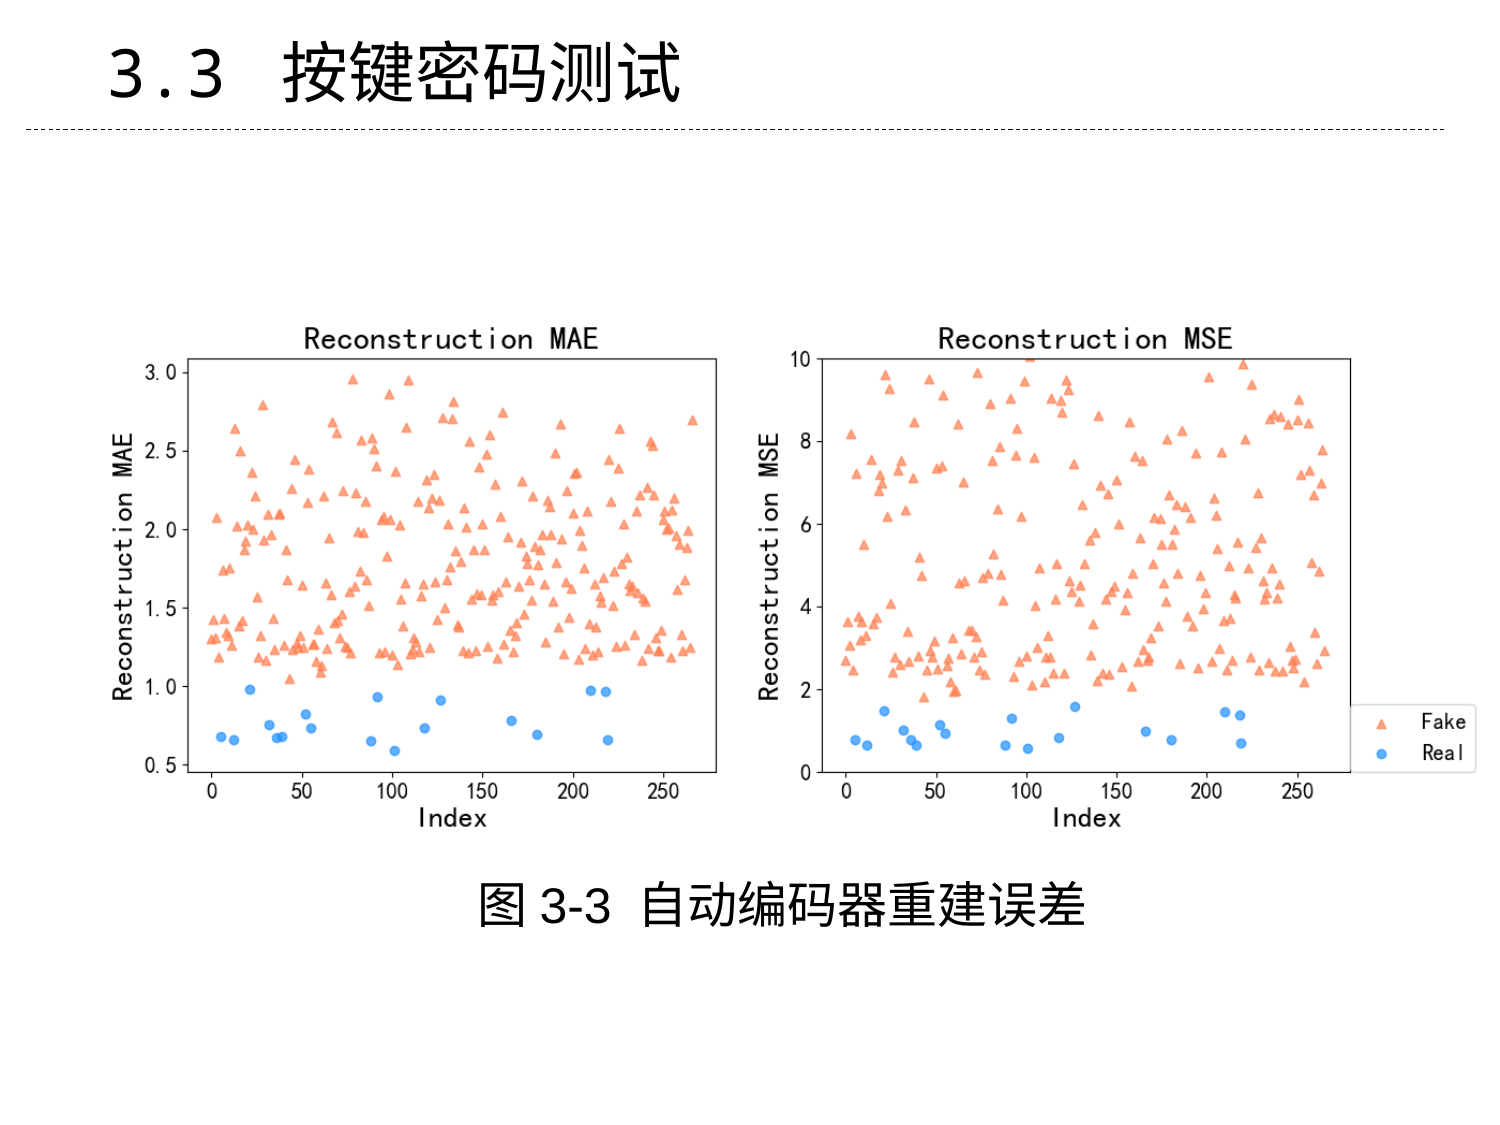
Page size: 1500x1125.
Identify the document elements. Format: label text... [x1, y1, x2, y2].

picture [0, 294, 1500, 831]
text_box 图3-3 自动编码器重建误差 [462, 865, 1118, 966]
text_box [26, 23, 1446, 130]
